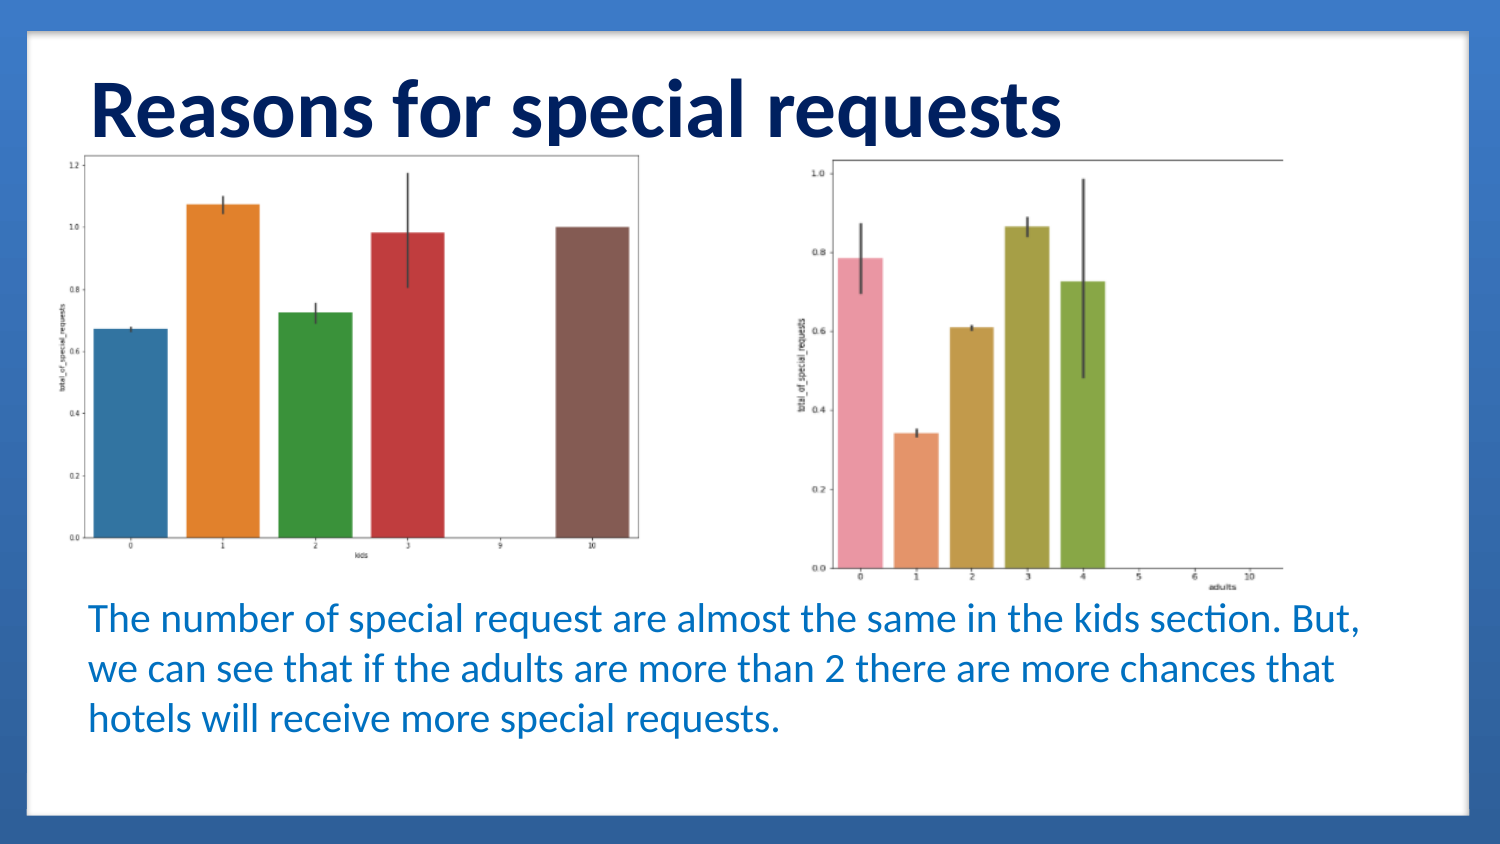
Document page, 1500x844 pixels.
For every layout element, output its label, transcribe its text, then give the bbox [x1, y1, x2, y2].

title Reasons for special requests [75, 40, 1425, 175]
text_box [0, 0, 1500, 844]
picture [49, 146, 645, 564]
picture [787, 146, 1293, 598]
list The number of special request are almost the same in the kids section. But, we can see that if the adults are more than 2 there are more chances that hotels will receive more special requests. [72, 583, 1423, 813]
